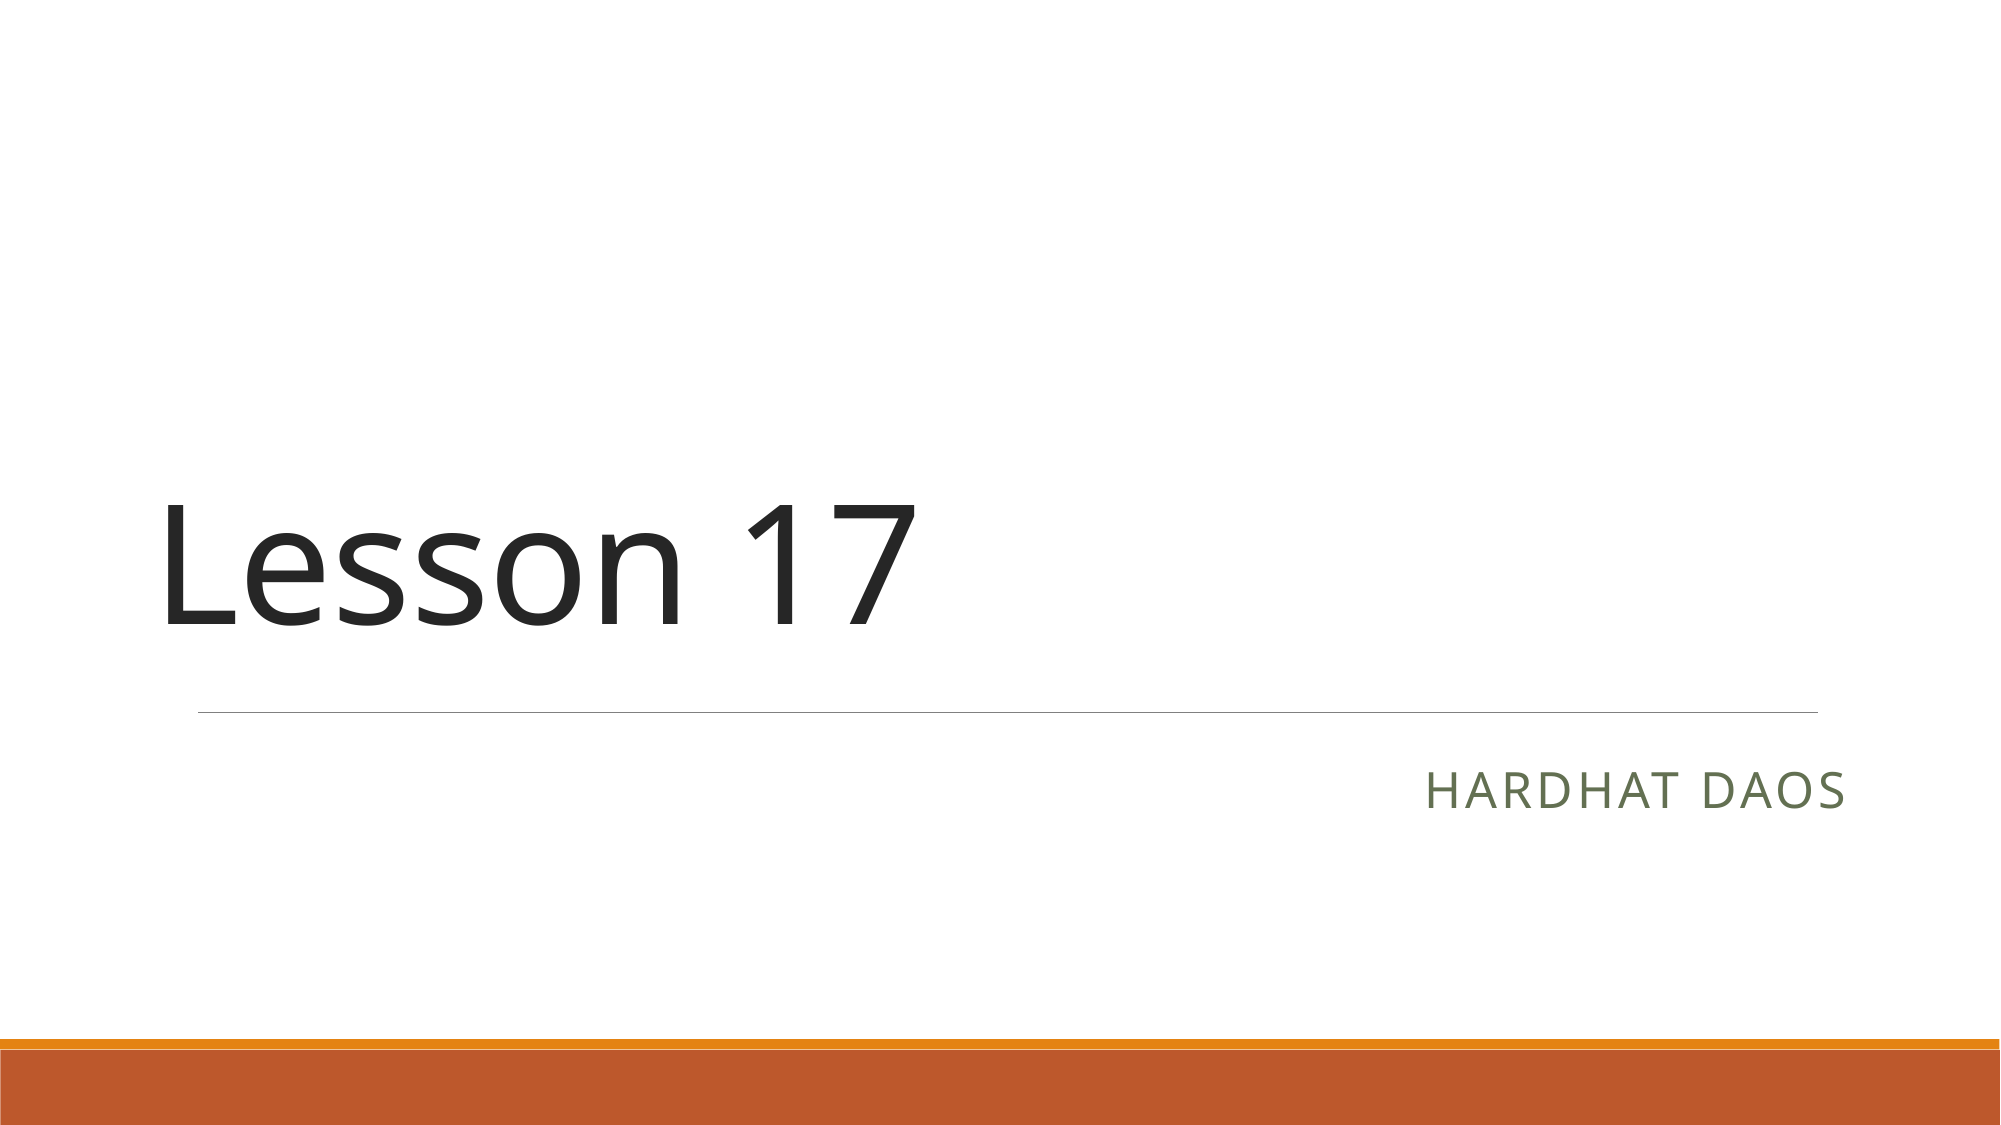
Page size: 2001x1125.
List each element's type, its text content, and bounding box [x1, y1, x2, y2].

title Lesson 17 [137, 179, 1861, 667]
subtitle Hardhat DAOs [1214, 757, 1862, 929]
